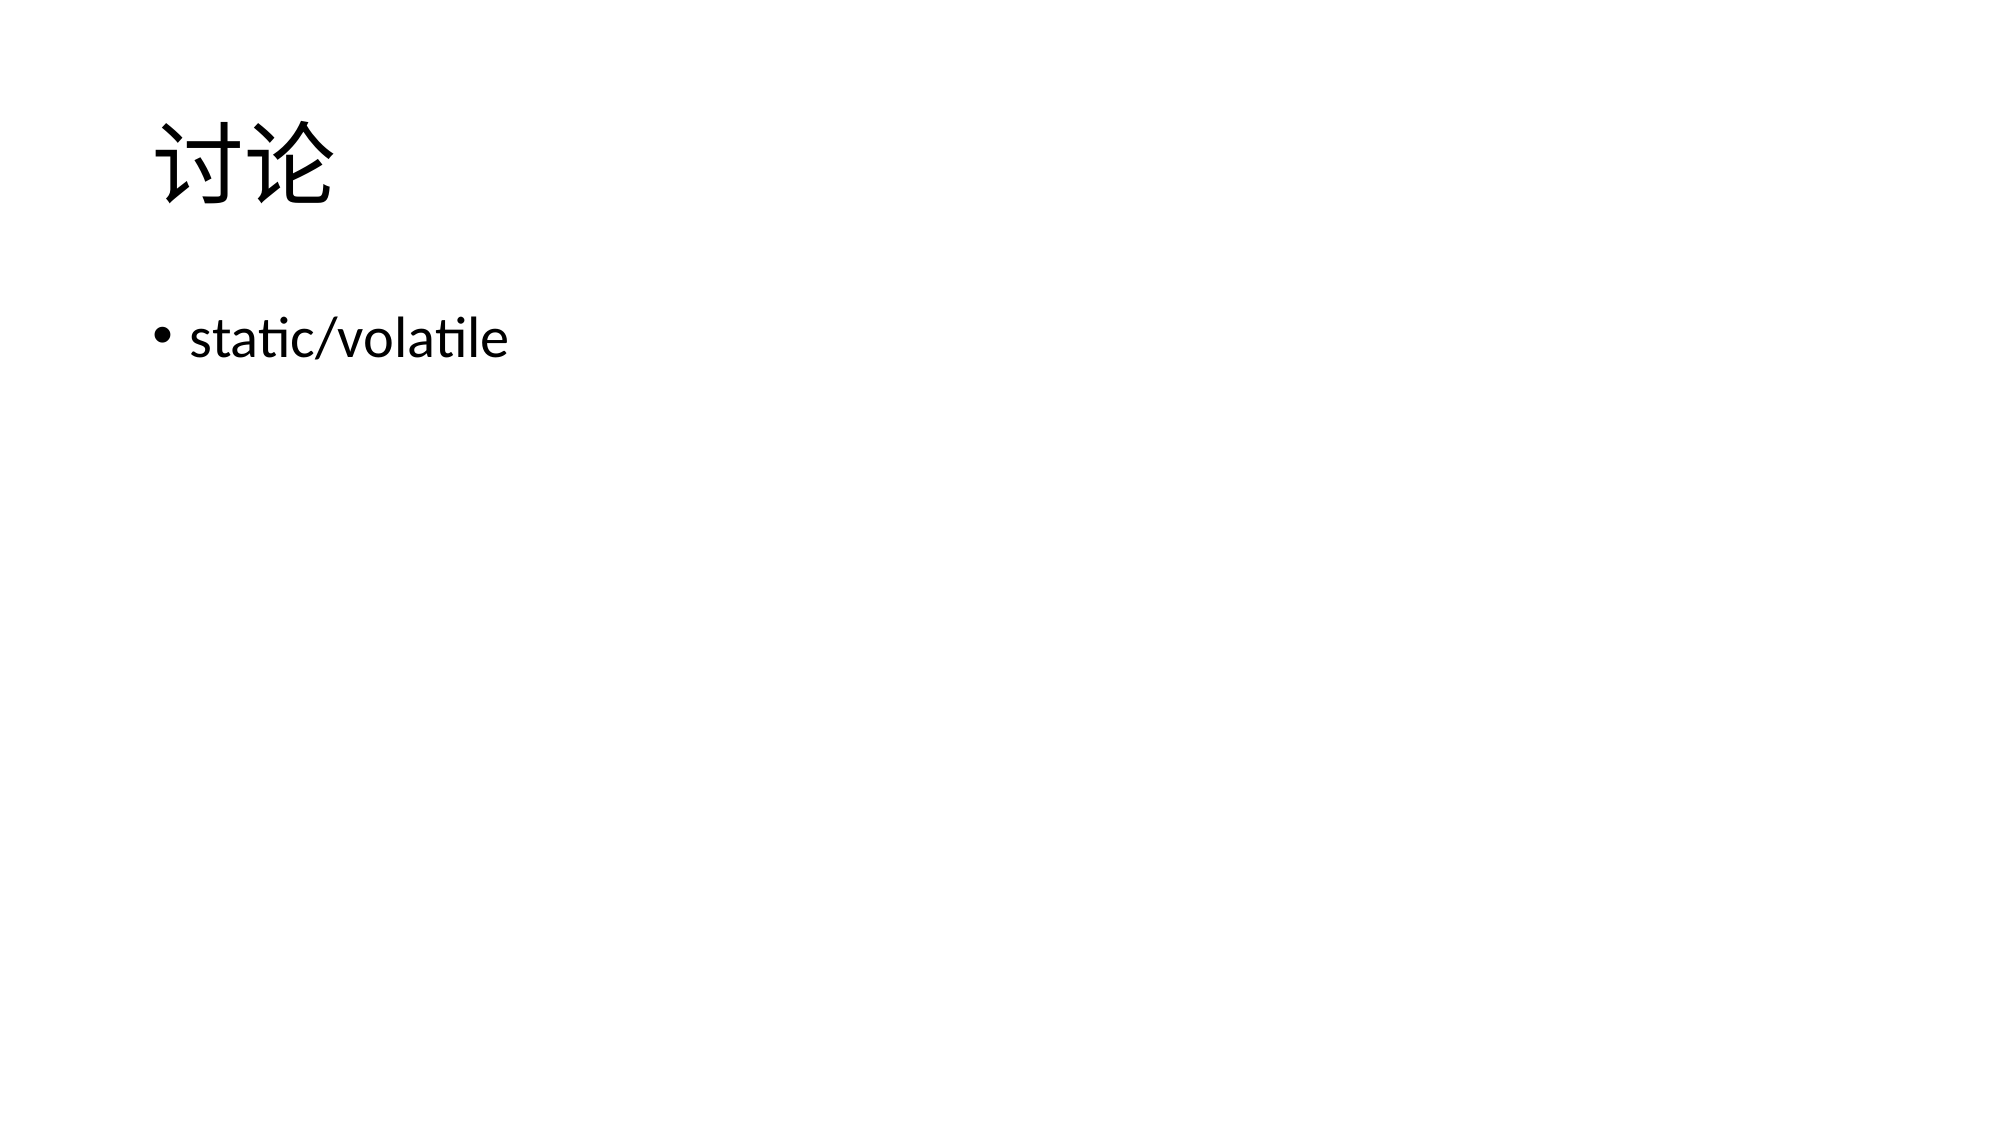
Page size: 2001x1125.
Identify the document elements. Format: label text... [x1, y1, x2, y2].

list static/volatile [137, 299, 1863, 1014]
title 讨论 [137, 59, 1863, 278]
